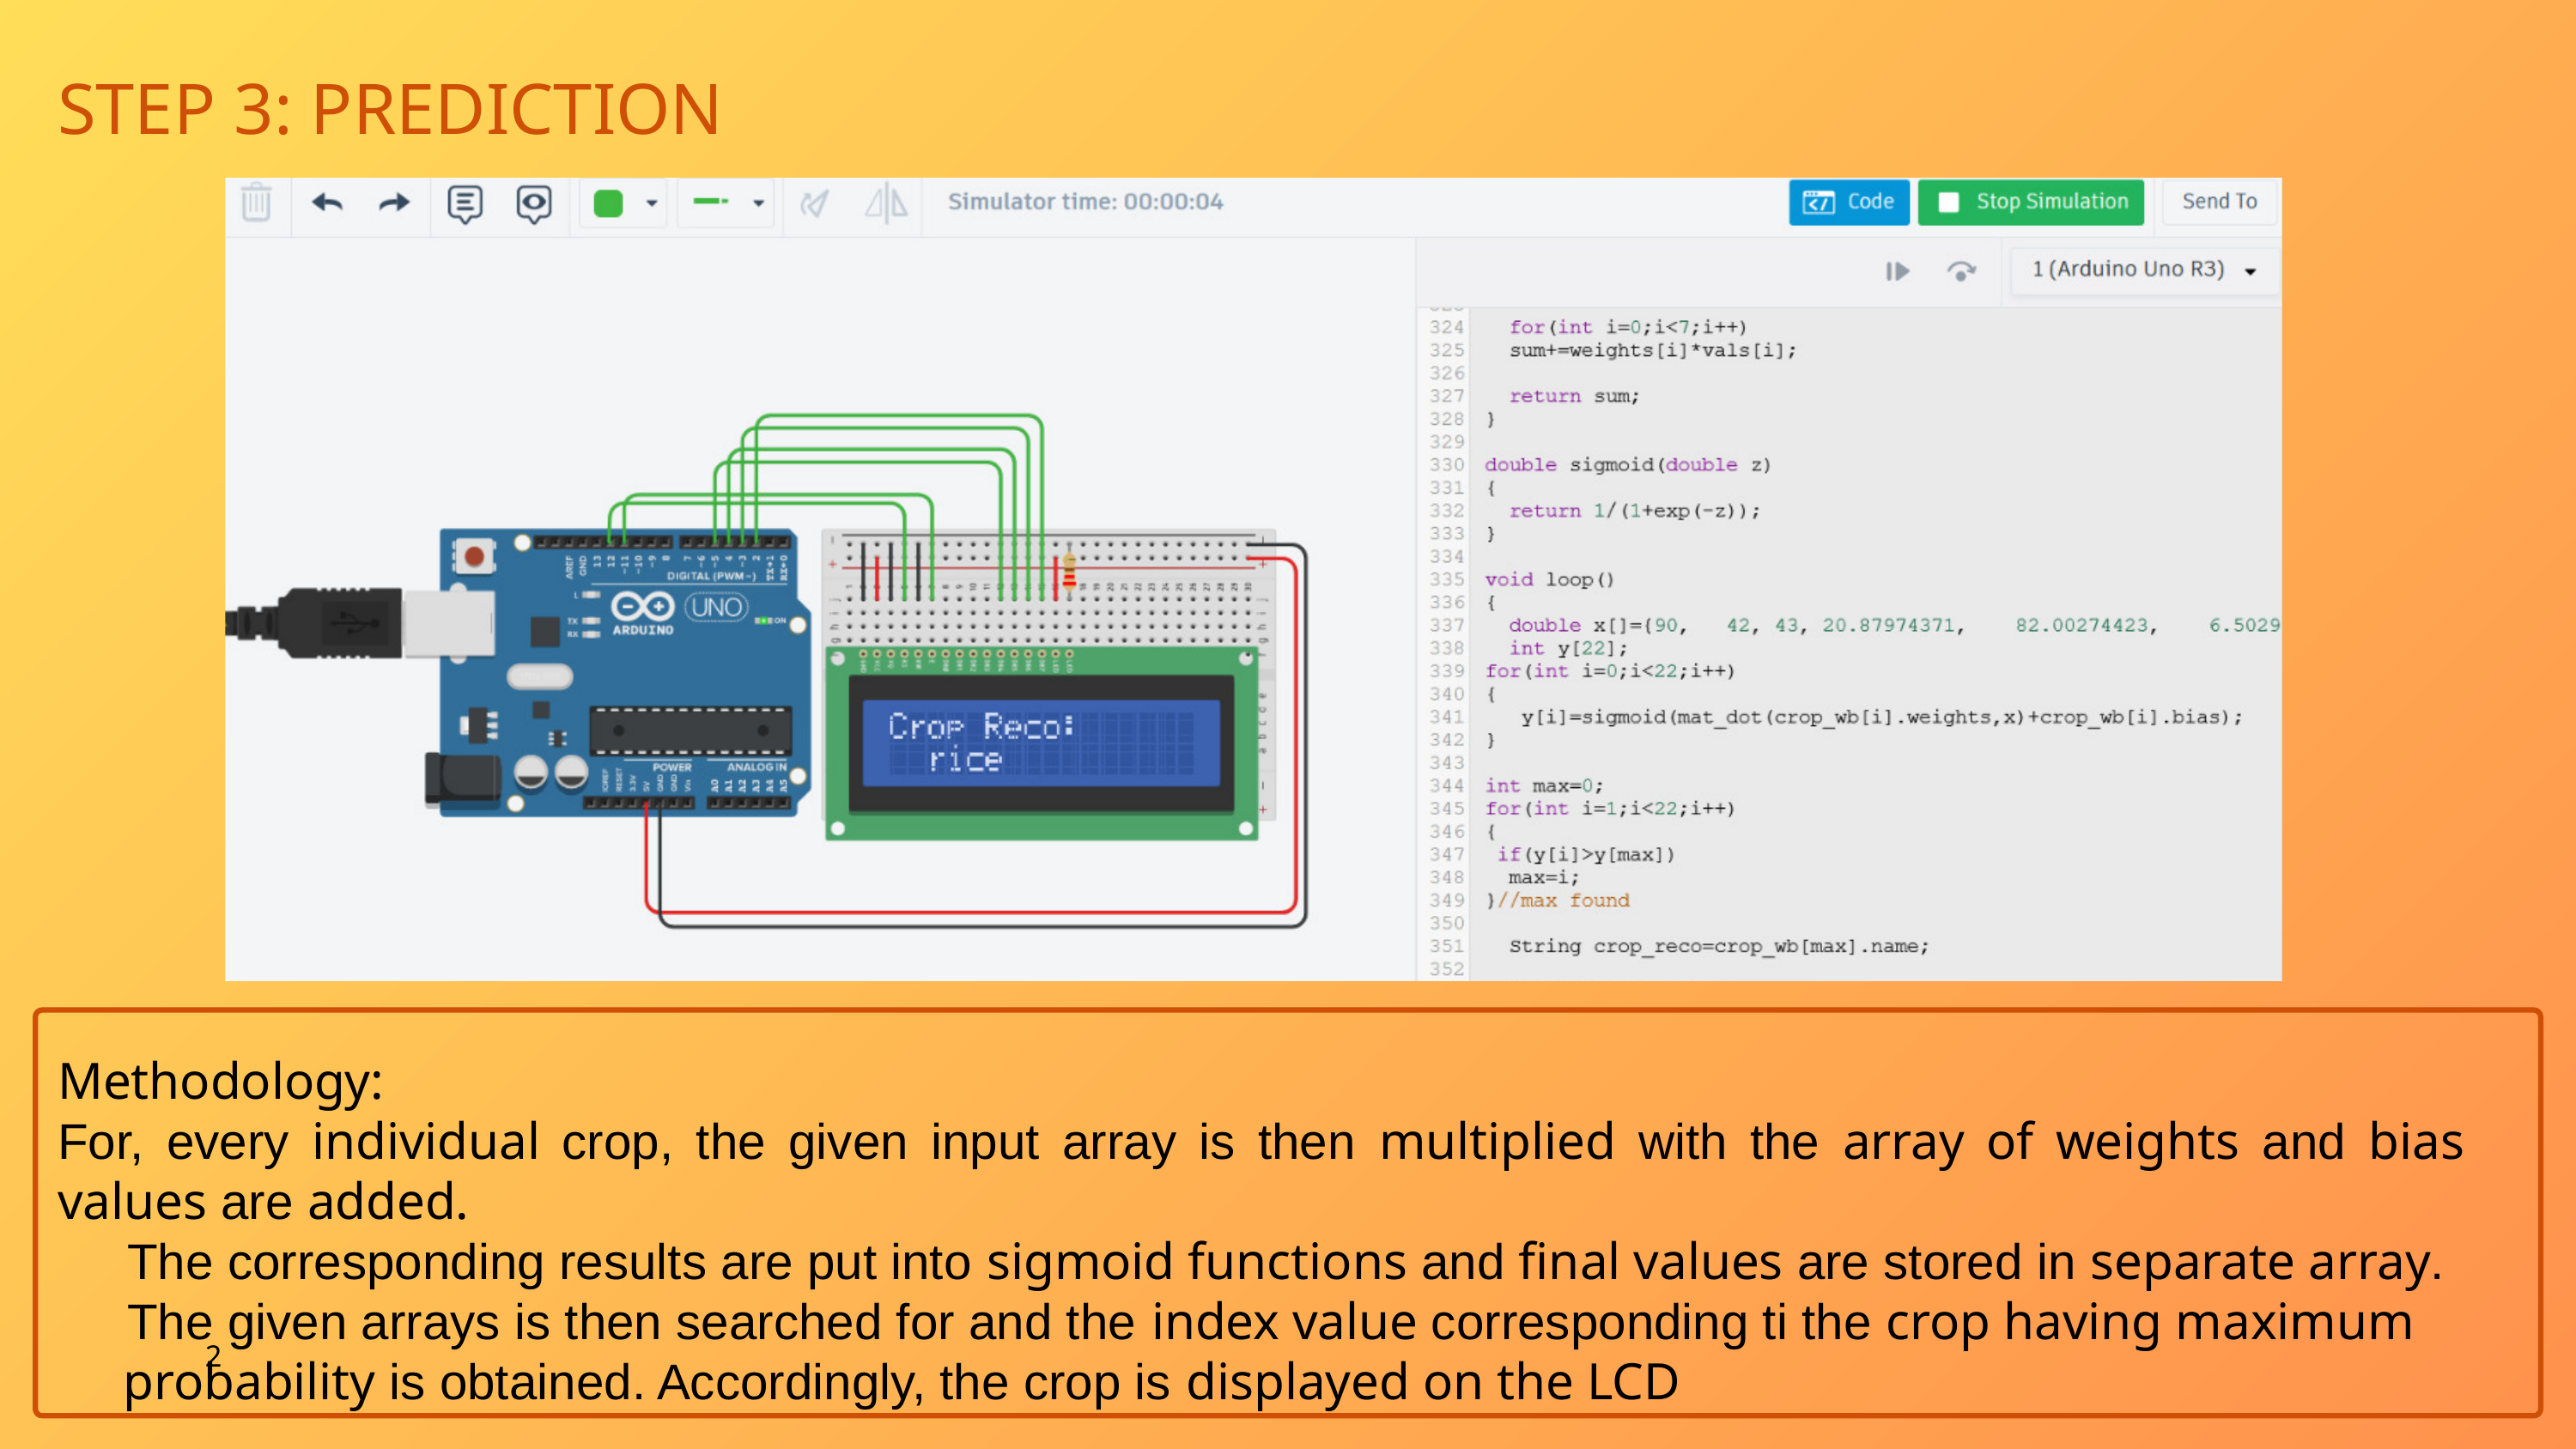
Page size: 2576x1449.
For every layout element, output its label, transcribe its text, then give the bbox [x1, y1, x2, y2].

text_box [34, 1009, 2542, 1416]
text_box [225, 178, 2282, 981]
text_box STEP 3: PREDICTION Methodology: For, every individual crop, the given input array is then multiplied with the array of weights and bias values are added. The corresponding results are put into sigmoid functions and final values are stored in separate array. The given arrays is then searched for and the index value corresponding ti the crop having maximum probability is obtained. Accordingly, the crop is displayed on the LCD [58, 64, 2465, 1007]
